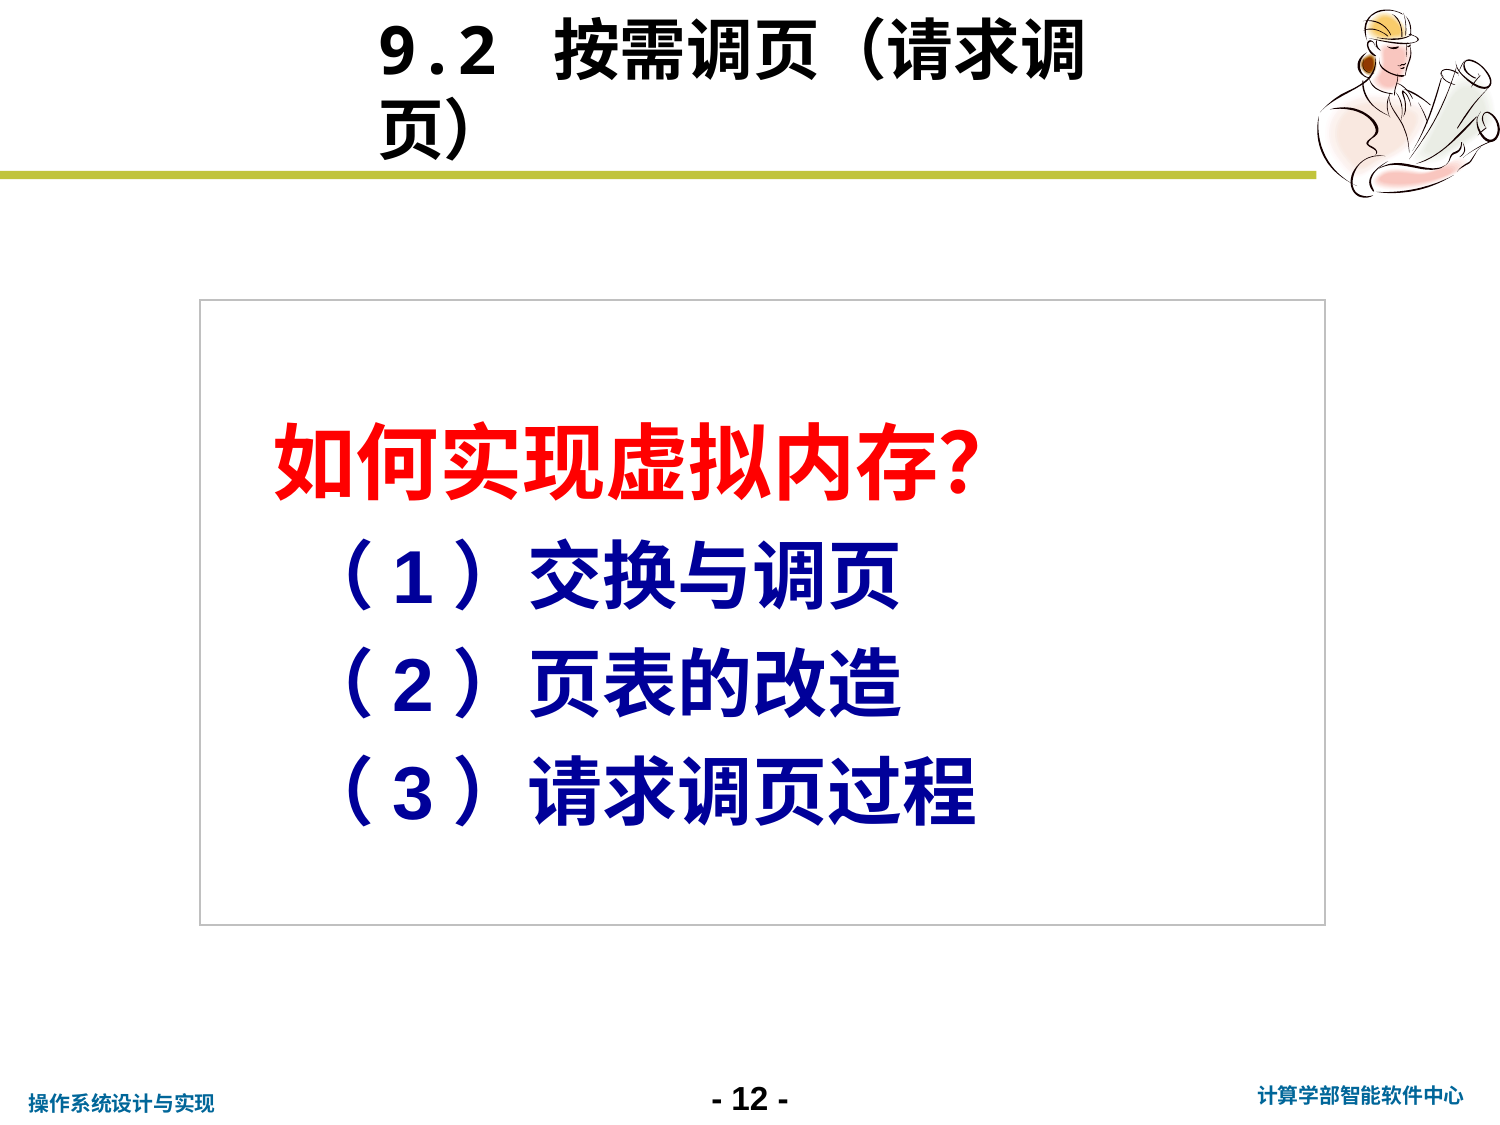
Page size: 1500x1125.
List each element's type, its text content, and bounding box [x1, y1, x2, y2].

text_box 如何实现虚拟内存？ （1）交换与调页 （2）页表的改造 （3）请求调页过程 [199, 299, 1325, 925]
picture [1310, 0, 1500, 201]
text_box 9.2 按需调页（请求调页） [362, 80, 1213, 175]
